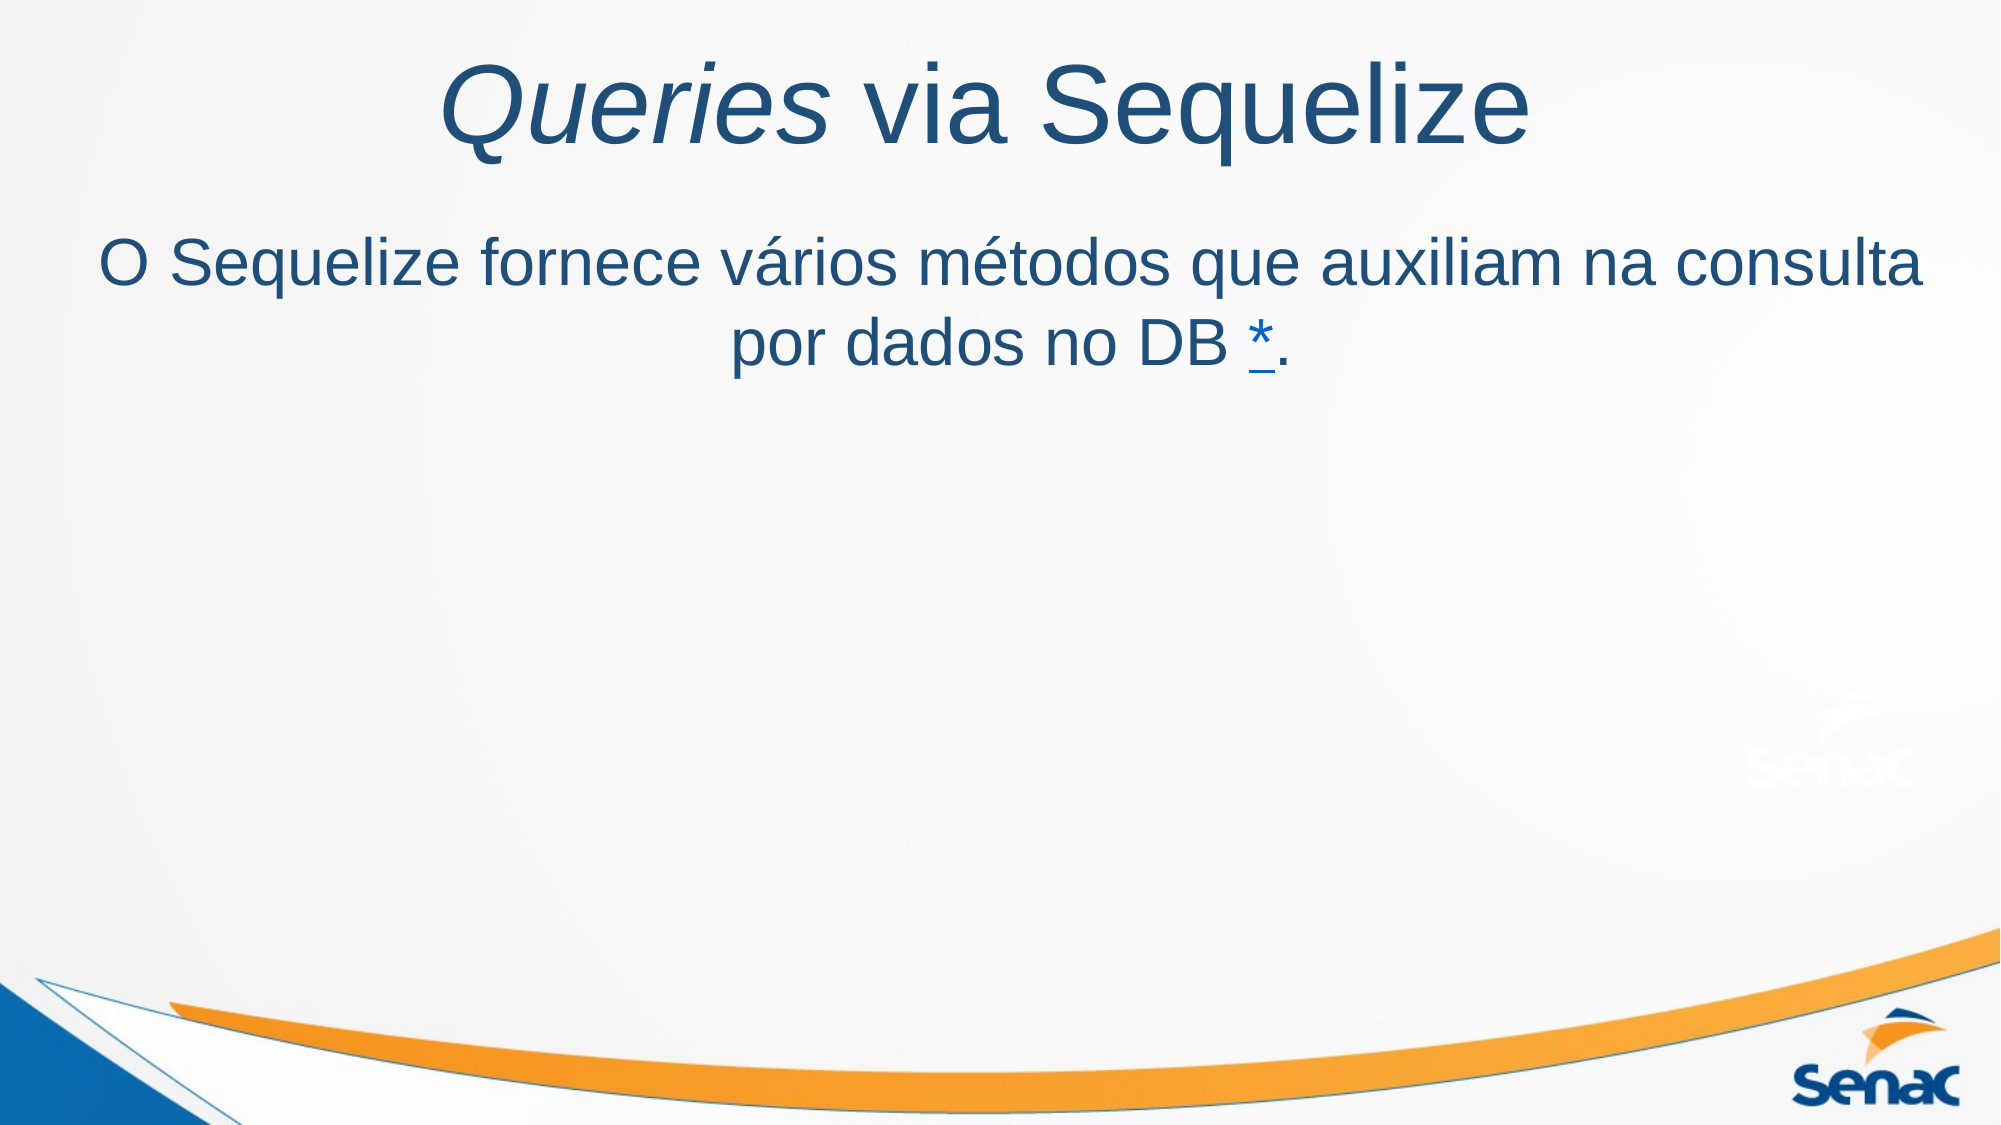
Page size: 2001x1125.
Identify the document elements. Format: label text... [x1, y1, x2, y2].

picture [0, 0, 2001, 1125]
text_box Queries via Sequelize [0, 36, 1972, 177]
text_box O Sequelize fornece vários métodos que auxiliam na consulta por dados no DB *. [52, 211, 1972, 925]
